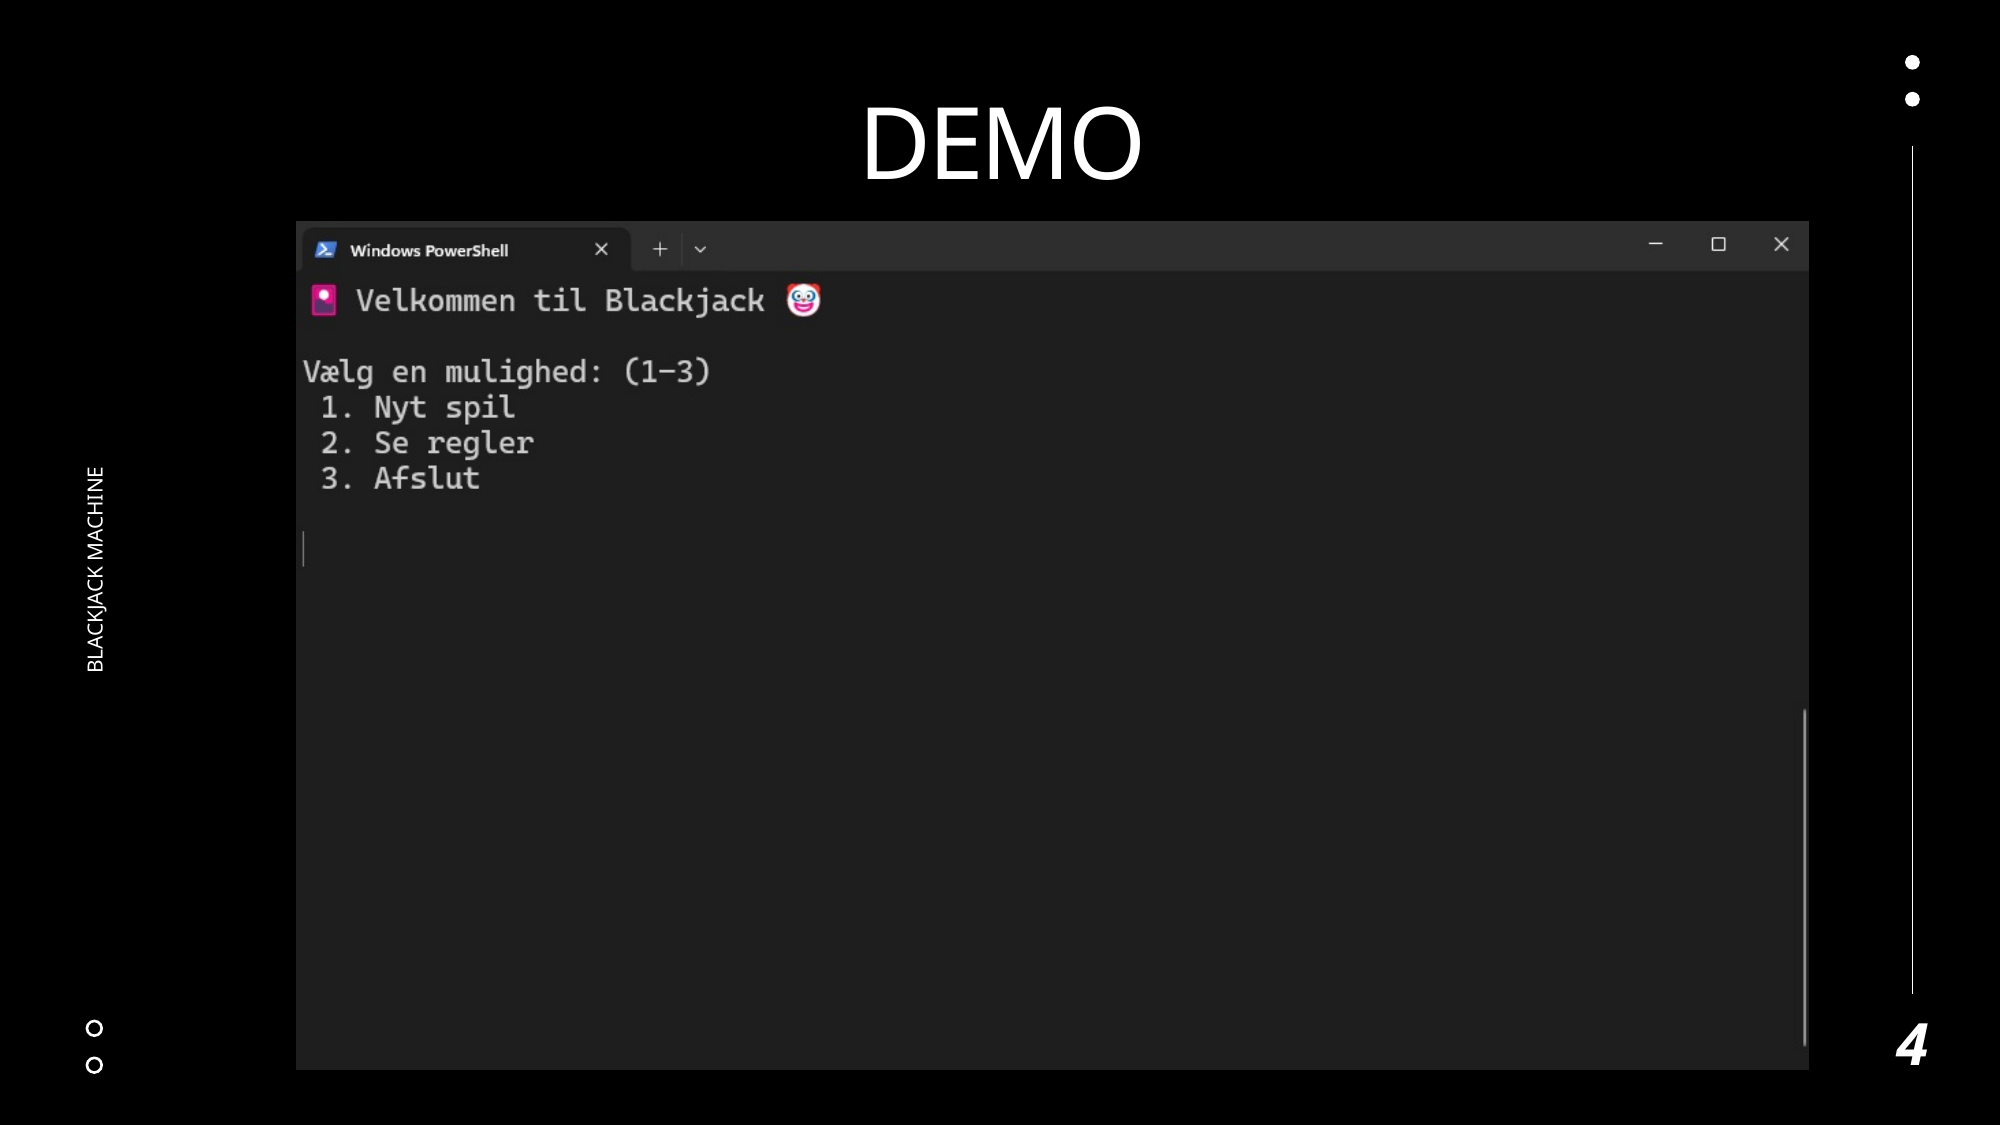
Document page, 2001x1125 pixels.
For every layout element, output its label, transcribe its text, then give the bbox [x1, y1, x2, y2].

slide_number 4 [1853, 1024, 1972, 1070]
picture [295, 221, 1809, 1071]
footer Blackjack MAchine [67, 146, 122, 995]
title Demo [177, 99, 1828, 206]
